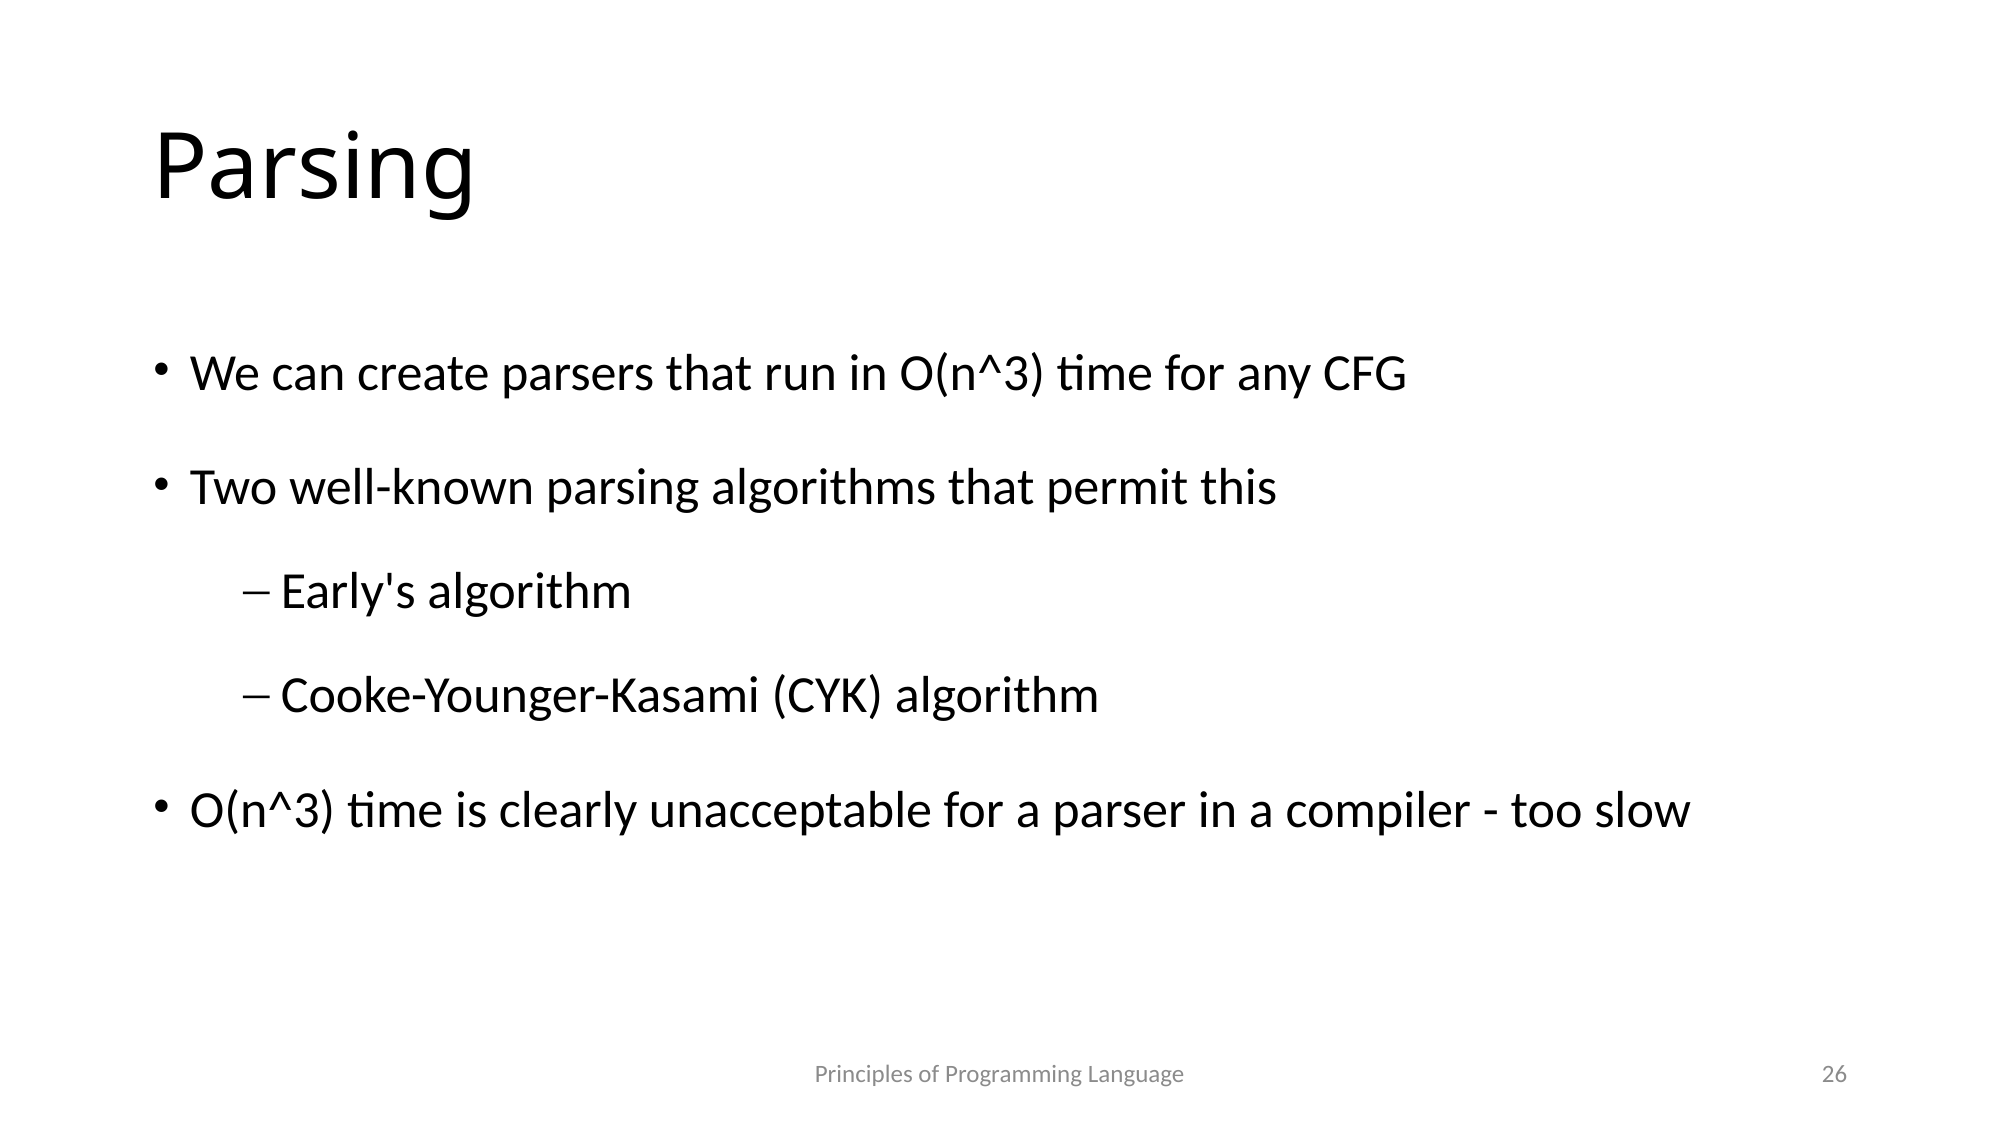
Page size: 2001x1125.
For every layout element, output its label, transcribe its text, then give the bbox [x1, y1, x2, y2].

list We can create parsers that run in O(n^3) time for any CFG Two well-known parsing algorithms that permit this Early's algorithm Cooke-Younger-Kasami (CYK) algorithm O(n^3) time is clearly unacceptable for a parser in a compiler - too slow [137, 299, 1863, 1014]
slide_number 26 [1412, 1042, 1863, 1103]
footer Principles of Programming Language [662, 1042, 1338, 1103]
title Parsing [137, 59, 1863, 278]
